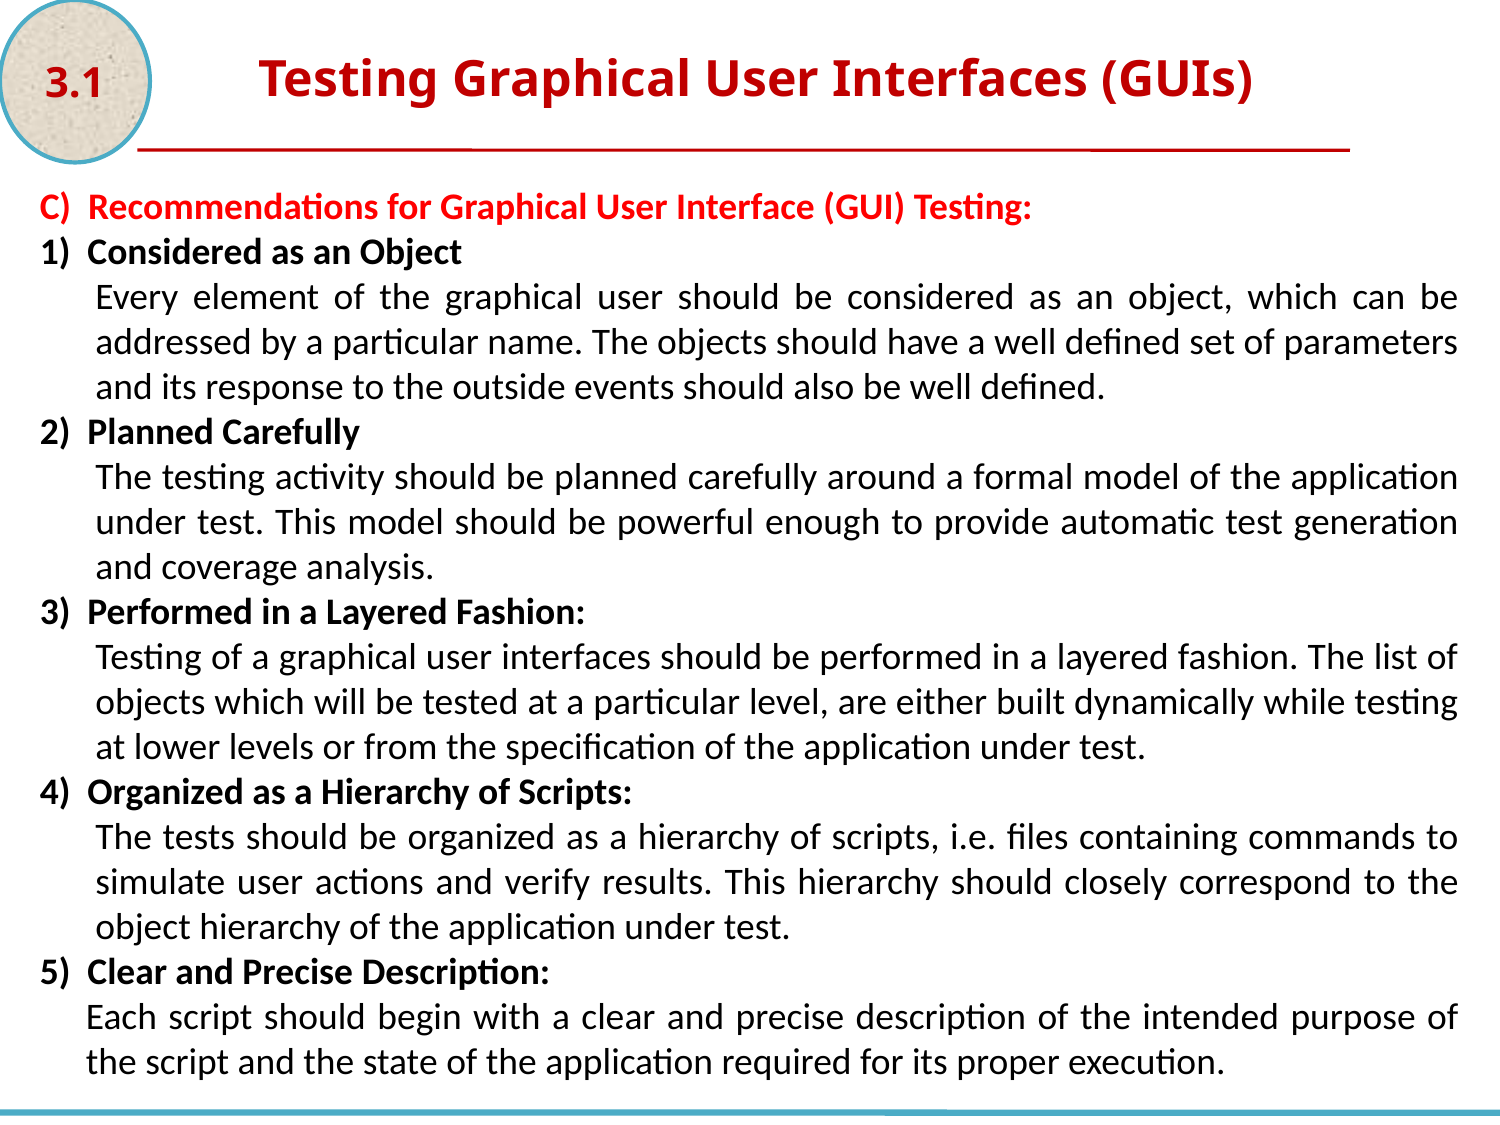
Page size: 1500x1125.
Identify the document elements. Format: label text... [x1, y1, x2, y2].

text_box 3.1 [0, 0, 149, 165]
text_box C) Recommendations for Graphical User Interface (GUI) Testing: 1) Considered as an Object Every element of the graphical user should be considered as an object, which can be addressed by a particular name. The objects should have a well defined set of parameters and its response to the outside events should also be well defined. 2) Planned Carefully The testing activity should be planned carefully around a formal model of the application under test. This model should be powerful enough to provide automatic test generation and coverage analysis. 3) Performed in a Layered Fashion: Testing of a graphical user interfaces should be performed in a layered fashion. The list of objects which will be tested at a particular level, are either built dynamically while testing at lower levels or from the specification of the application under test. 4) Organized as a Hierarchy of Scripts: The tests should be organized as a hierarchy of scripts, i.e. files containing commands to simulate user actions and verify results. This hierarchy should closely correspond to the object hierarchy of the application under test. 5) Clear and Precise Description: Each script should begin with a clear and precise description of the intended purpose of the script and the state of the application required for its proper execution. [24, 174, 1475, 1090]
text_box Testing Graphical User Interfaces (GUIs) [149, 39, 1363, 114]
